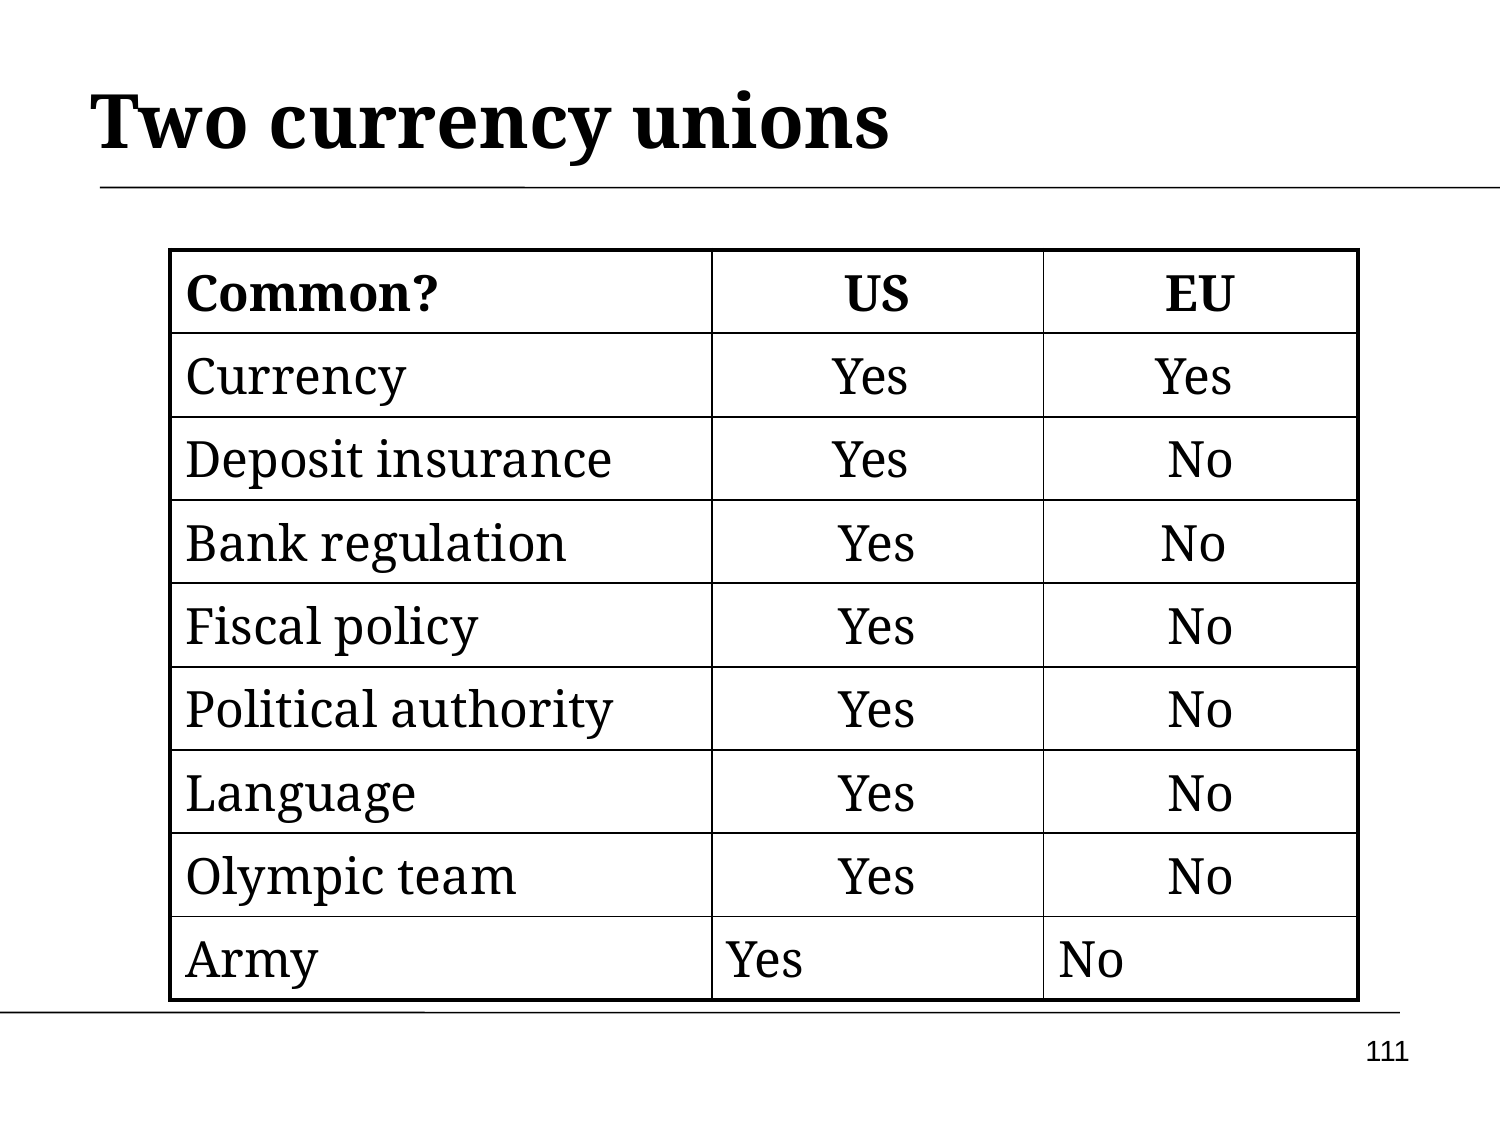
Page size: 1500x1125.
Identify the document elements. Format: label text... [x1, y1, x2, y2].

slide_number 111 [1074, 1024, 1426, 1103]
table_cell No [1044, 751, 1356, 832]
table_cell Bank regulation [172, 501, 711, 582]
table_cell Fiscal policy [172, 584, 711, 666]
table_cell Yes [713, 334, 1043, 416]
table_cell Political authority [172, 668, 711, 749]
table_cell Yes [713, 418, 1043, 499]
table_cell Yes [1044, 334, 1356, 416]
table_cell No [1044, 584, 1356, 666]
table_header Common? [172, 252, 711, 332]
table_cell Currency [172, 334, 711, 416]
table_cell Yes [713, 584, 1043, 666]
table_cell Army [172, 917, 711, 998]
table_cell No [1044, 668, 1356, 749]
table_cell No [1044, 834, 1356, 916]
table_cell No [1044, 418, 1356, 499]
table_cell Yes [713, 751, 1043, 832]
table_cell Yes [713, 917, 1043, 998]
table_header EU [1044, 252, 1356, 332]
table_cell Yes [713, 834, 1043, 916]
table_cell Language [172, 751, 711, 832]
table_cell No [1044, 917, 1356, 998]
table_cell No [1044, 501, 1356, 582]
table_cell Olympic team [172, 834, 711, 916]
table_cell Yes [713, 668, 1043, 749]
table_cell Deposit insurance [172, 418, 711, 499]
table_header US [713, 252, 1043, 332]
title Two currency unions [74, 49, 1426, 188]
table_cell Yes [713, 501, 1043, 582]
